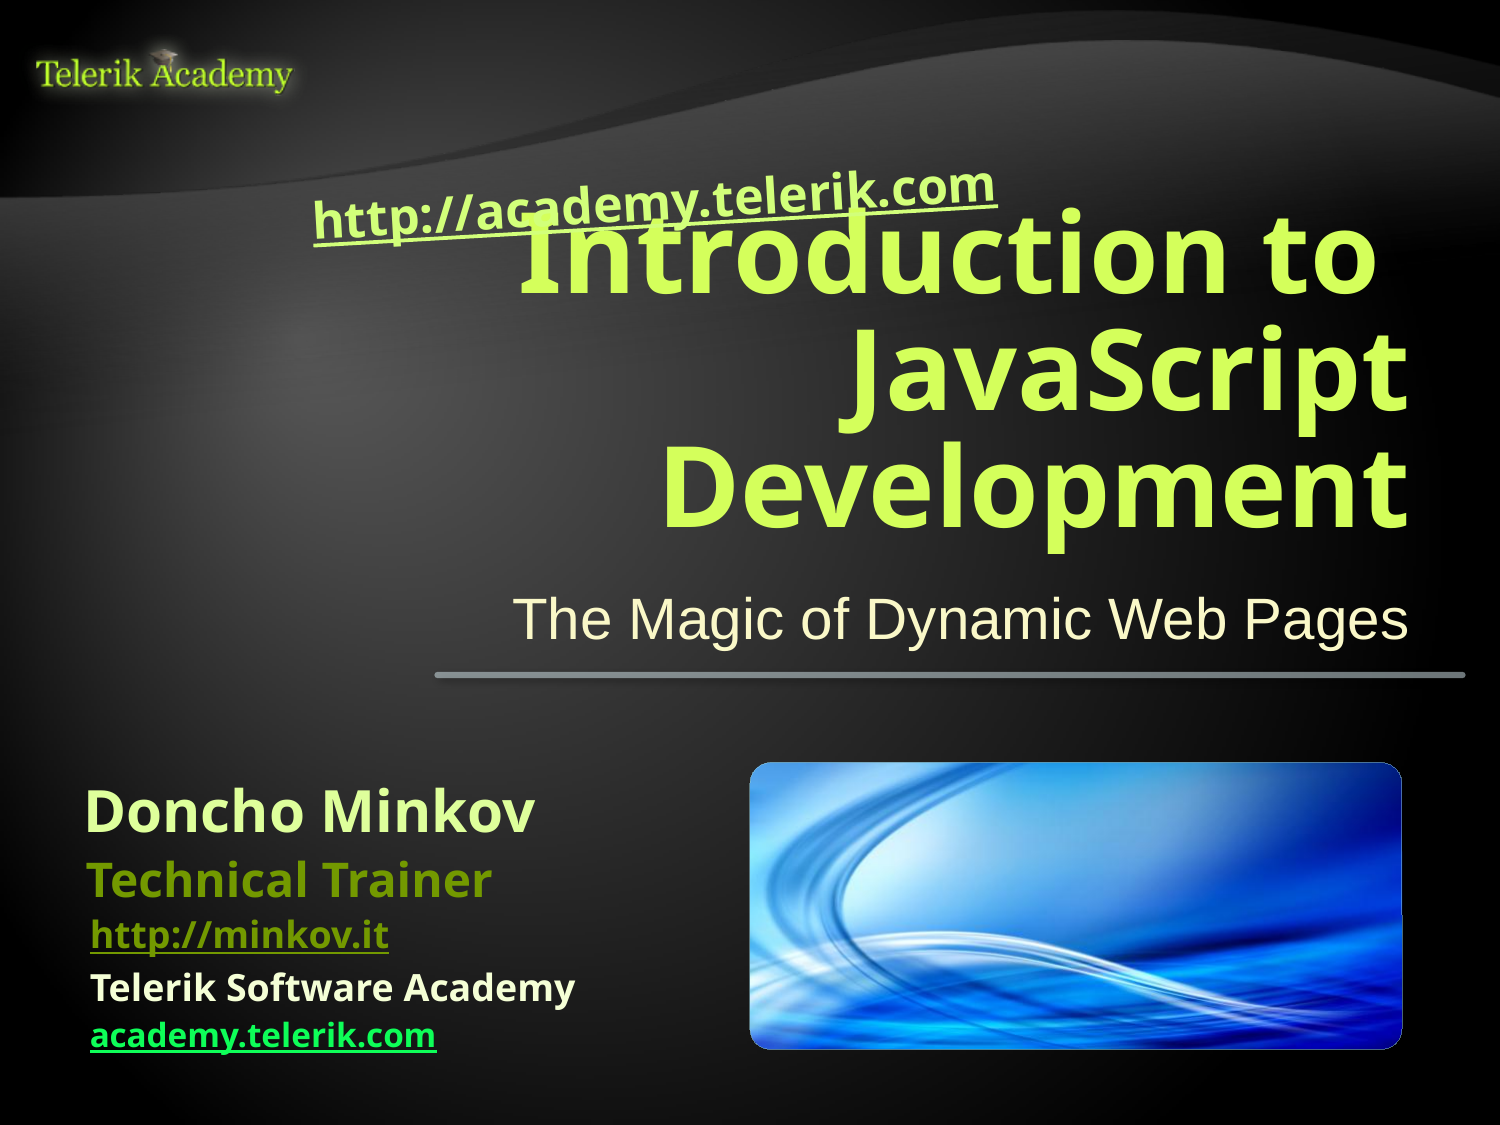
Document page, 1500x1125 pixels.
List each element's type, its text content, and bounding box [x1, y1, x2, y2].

list Telerik Software Academy [75, 965, 700, 1006]
list Doncho Minkov [68, 766, 701, 855]
text_box http://academy.telerik.com [295, 142, 1015, 267]
list academy.telerik.com [75, 1006, 700, 1063]
picture [0, 0, 1500, 1125]
list http://minkov.it [75, 903, 700, 965]
subtitle The Magic of Dynamic Web Pages [75, 569, 1425, 663]
list Technical Trainer [70, 841, 701, 918]
title Introduction to JavaScript Development [75, 299, 1425, 550]
